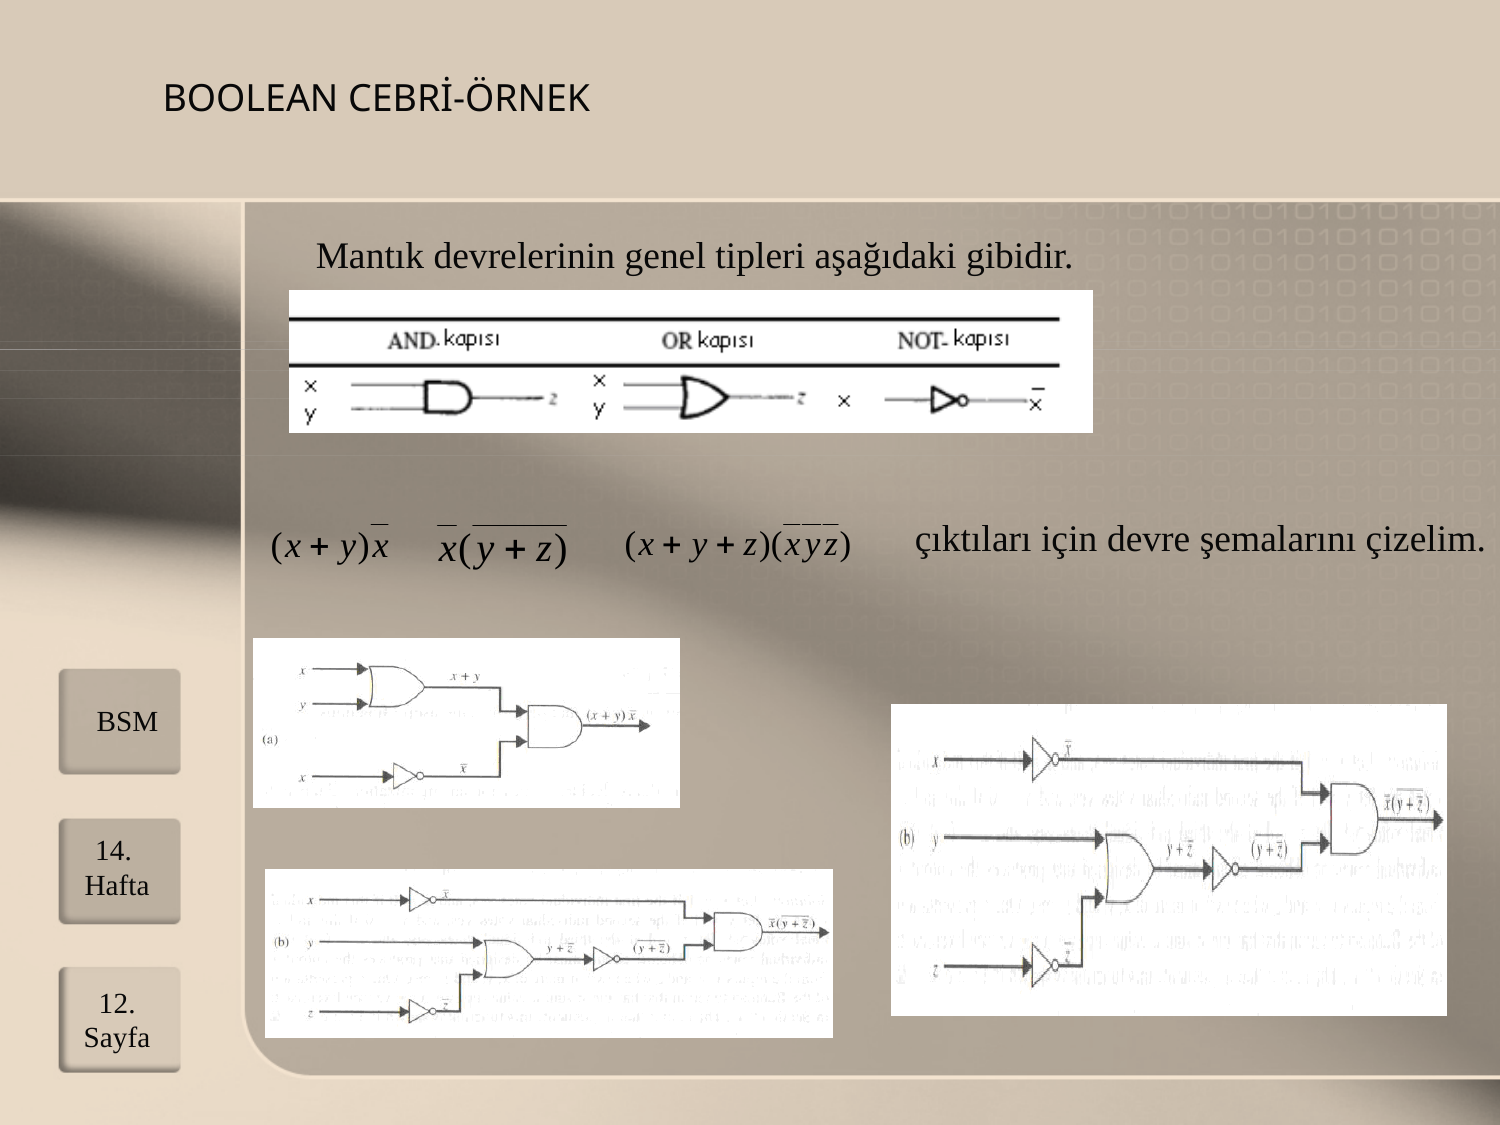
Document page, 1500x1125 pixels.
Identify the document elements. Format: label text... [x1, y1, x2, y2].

text_box BSM [81, 695, 176, 745]
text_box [265, 515, 396, 573]
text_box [430, 515, 574, 579]
picture [265, 869, 833, 1038]
text_box çıktıları için devre şemalarını çizelim. [890, 506, 1500, 567]
text_box 12. Sayfa [58, 976, 176, 1071]
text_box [619, 515, 857, 571]
text_box BOOLEAN CEBRİ-ÖRNEK [147, 66, 810, 127]
picture [288, 290, 1093, 434]
picture [253, 638, 680, 809]
text_box 14. Hafta [58, 824, 176, 930]
picture [891, 703, 1448, 1016]
text_box Mantık devrelerinin genel tipleri aşağıdaki gibidir. [301, 223, 1090, 290]
